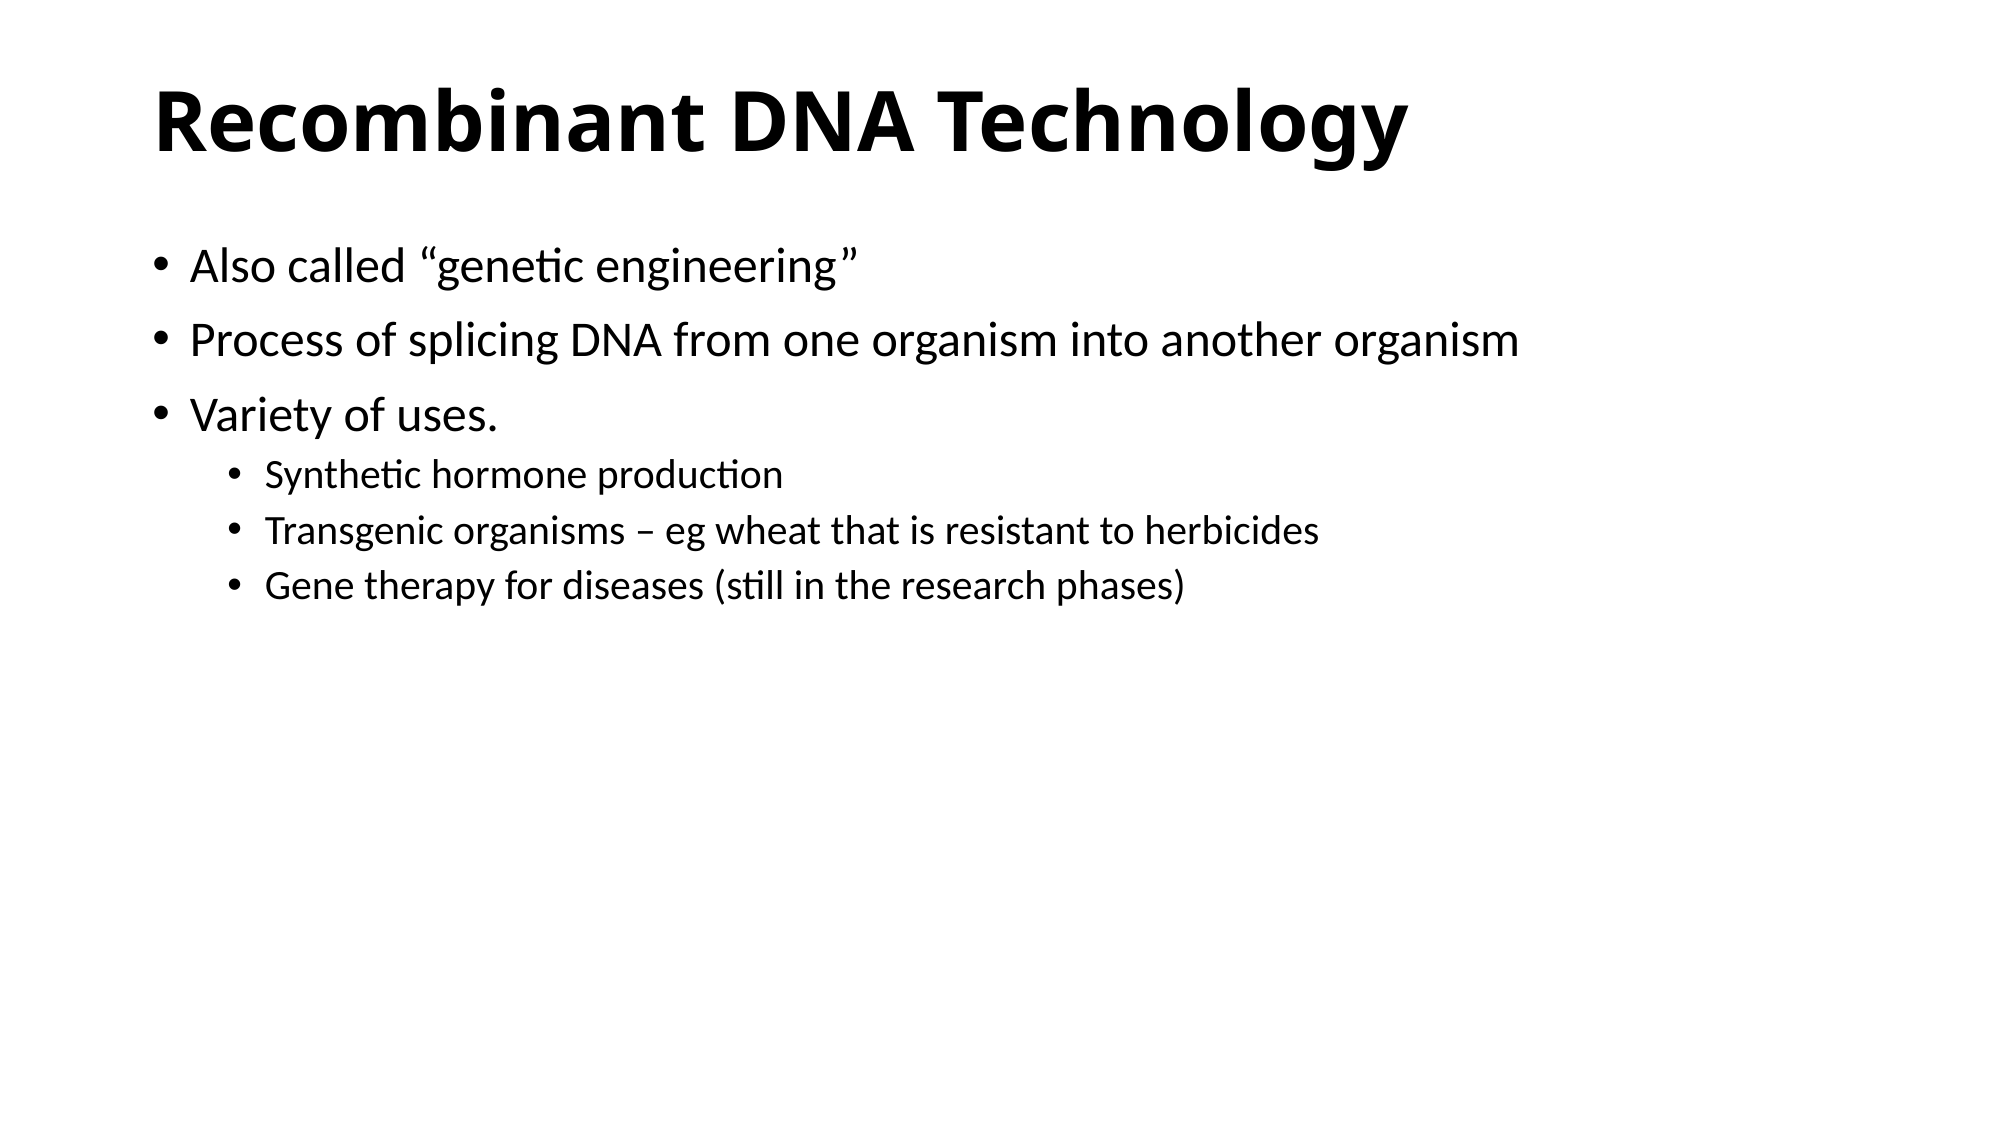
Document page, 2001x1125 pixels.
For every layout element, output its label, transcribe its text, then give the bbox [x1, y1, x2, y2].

list Also called “genetic engineering” Process of splicing DNA from one organism into another organism Variety of uses. Synthetic hormone production Transgenic organisms – eg wheat that is resistant to herbicides Gene therapy for diseases (still in the research phases) [137, 231, 1863, 1014]
title Recombinant DNA Technology [137, 59, 1863, 190]
